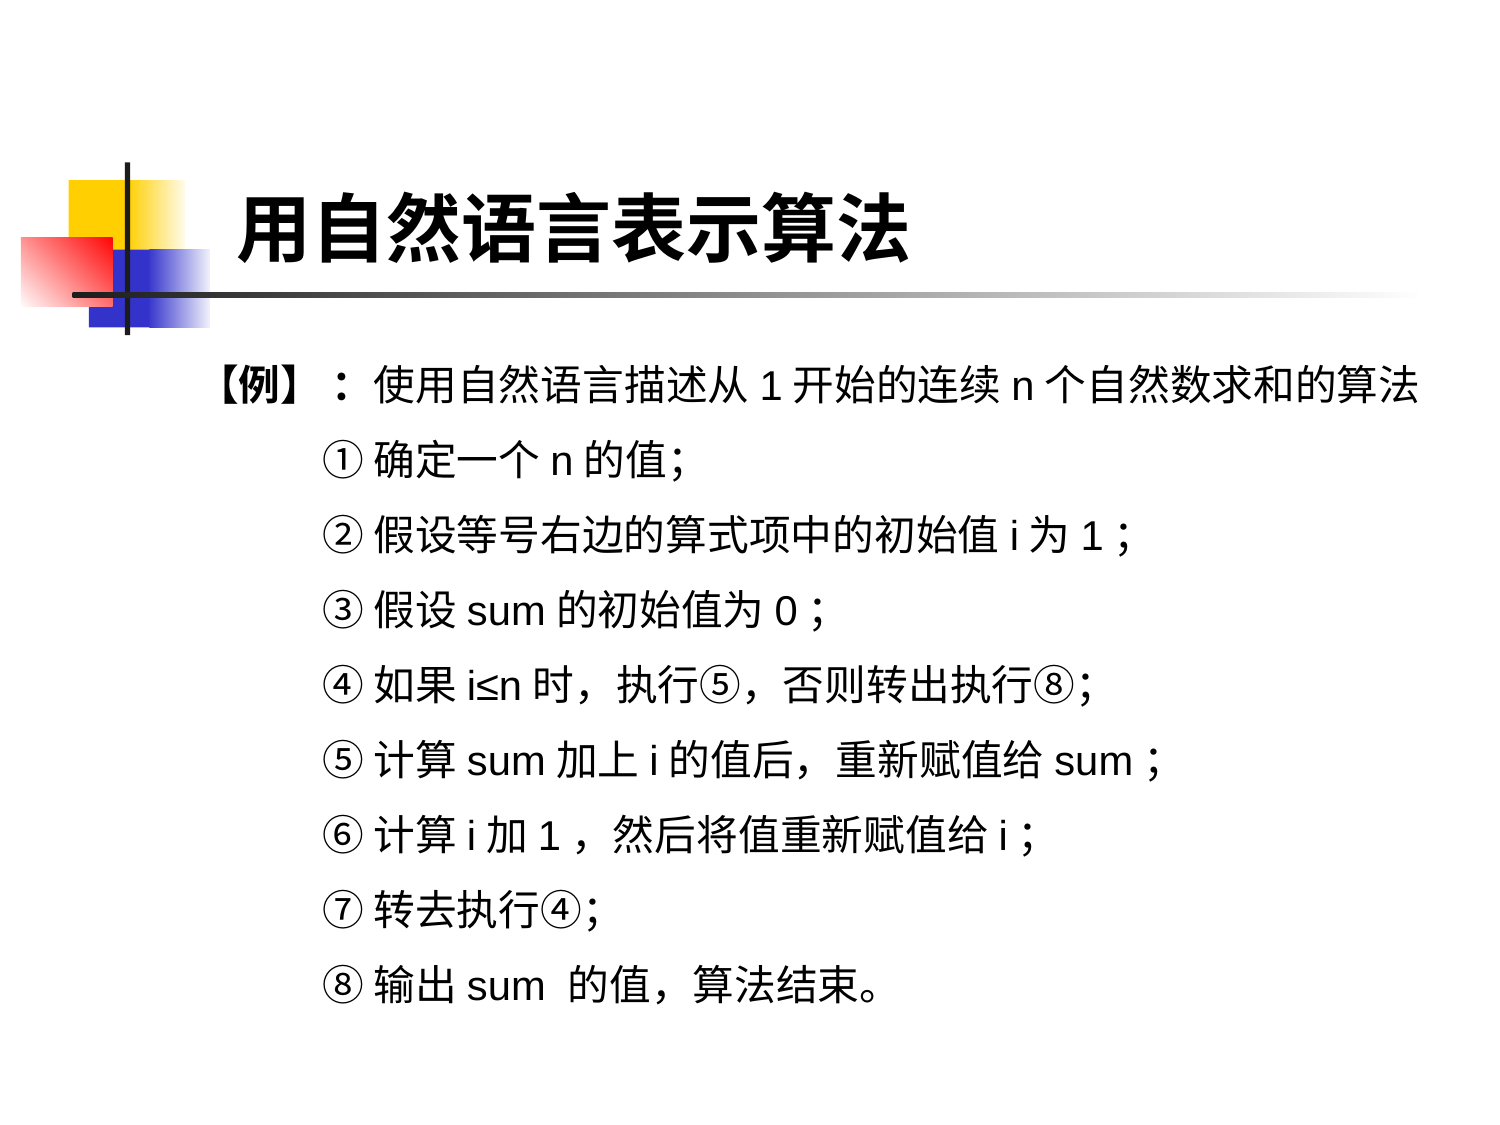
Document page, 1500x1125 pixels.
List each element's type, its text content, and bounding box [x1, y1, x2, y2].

title 用自然语言表示算法 [221, 148, 1500, 279]
text_box 【例】 ：使用自然语言描述从1开始的连续n个自然数求和的算法 ① 确定一个n的值； ② 假设等号右边的算式项中的初始值i为1； ③ 假设sum的初始值为0； ④ 如果i≤n时，执行⑤，否则转出执行⑧； ⑤ 计算sum加上i的值后，重新赋值给sum； ⑥ 计算i加1，然后将值重新赋值给i； ⑦ 转去执行④； ⑧ 输出sum 的值，算法结束。 [182, 326, 1500, 1016]
